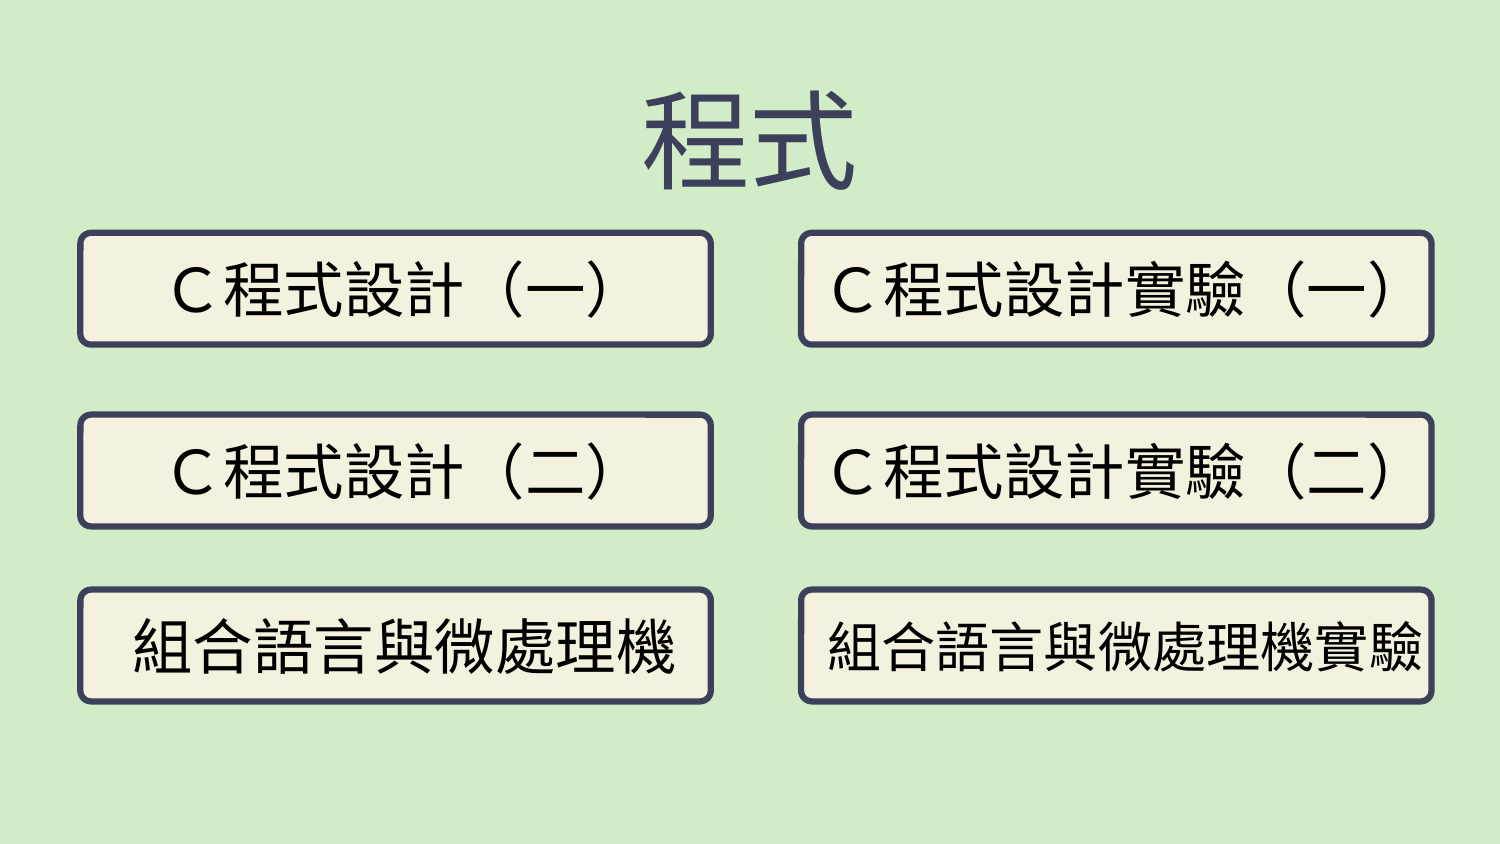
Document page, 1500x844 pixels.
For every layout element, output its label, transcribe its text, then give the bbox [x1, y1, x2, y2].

text_box [801, 589, 1432, 702]
subtitle 組合語言與微處理機 [98, 610, 711, 681]
subtitle Ｃ程式設計（二） [98, 435, 711, 506]
subtitle Ｃ程式設計實驗（一） [819, 253, 1432, 324]
subtitle Ｃ程式設計實驗（二） [819, 435, 1432, 506]
text_box [801, 232, 1432, 345]
text_box [80, 589, 711, 702]
text_box [801, 414, 1432, 527]
subtitle 組合語言與微處理機實驗 [819, 610, 1432, 681]
text_box [80, 414, 711, 527]
text_box [80, 232, 711, 345]
subtitle Ｃ程式設計（一） [98, 253, 711, 324]
title 程式 [116, 72, 1383, 167]
